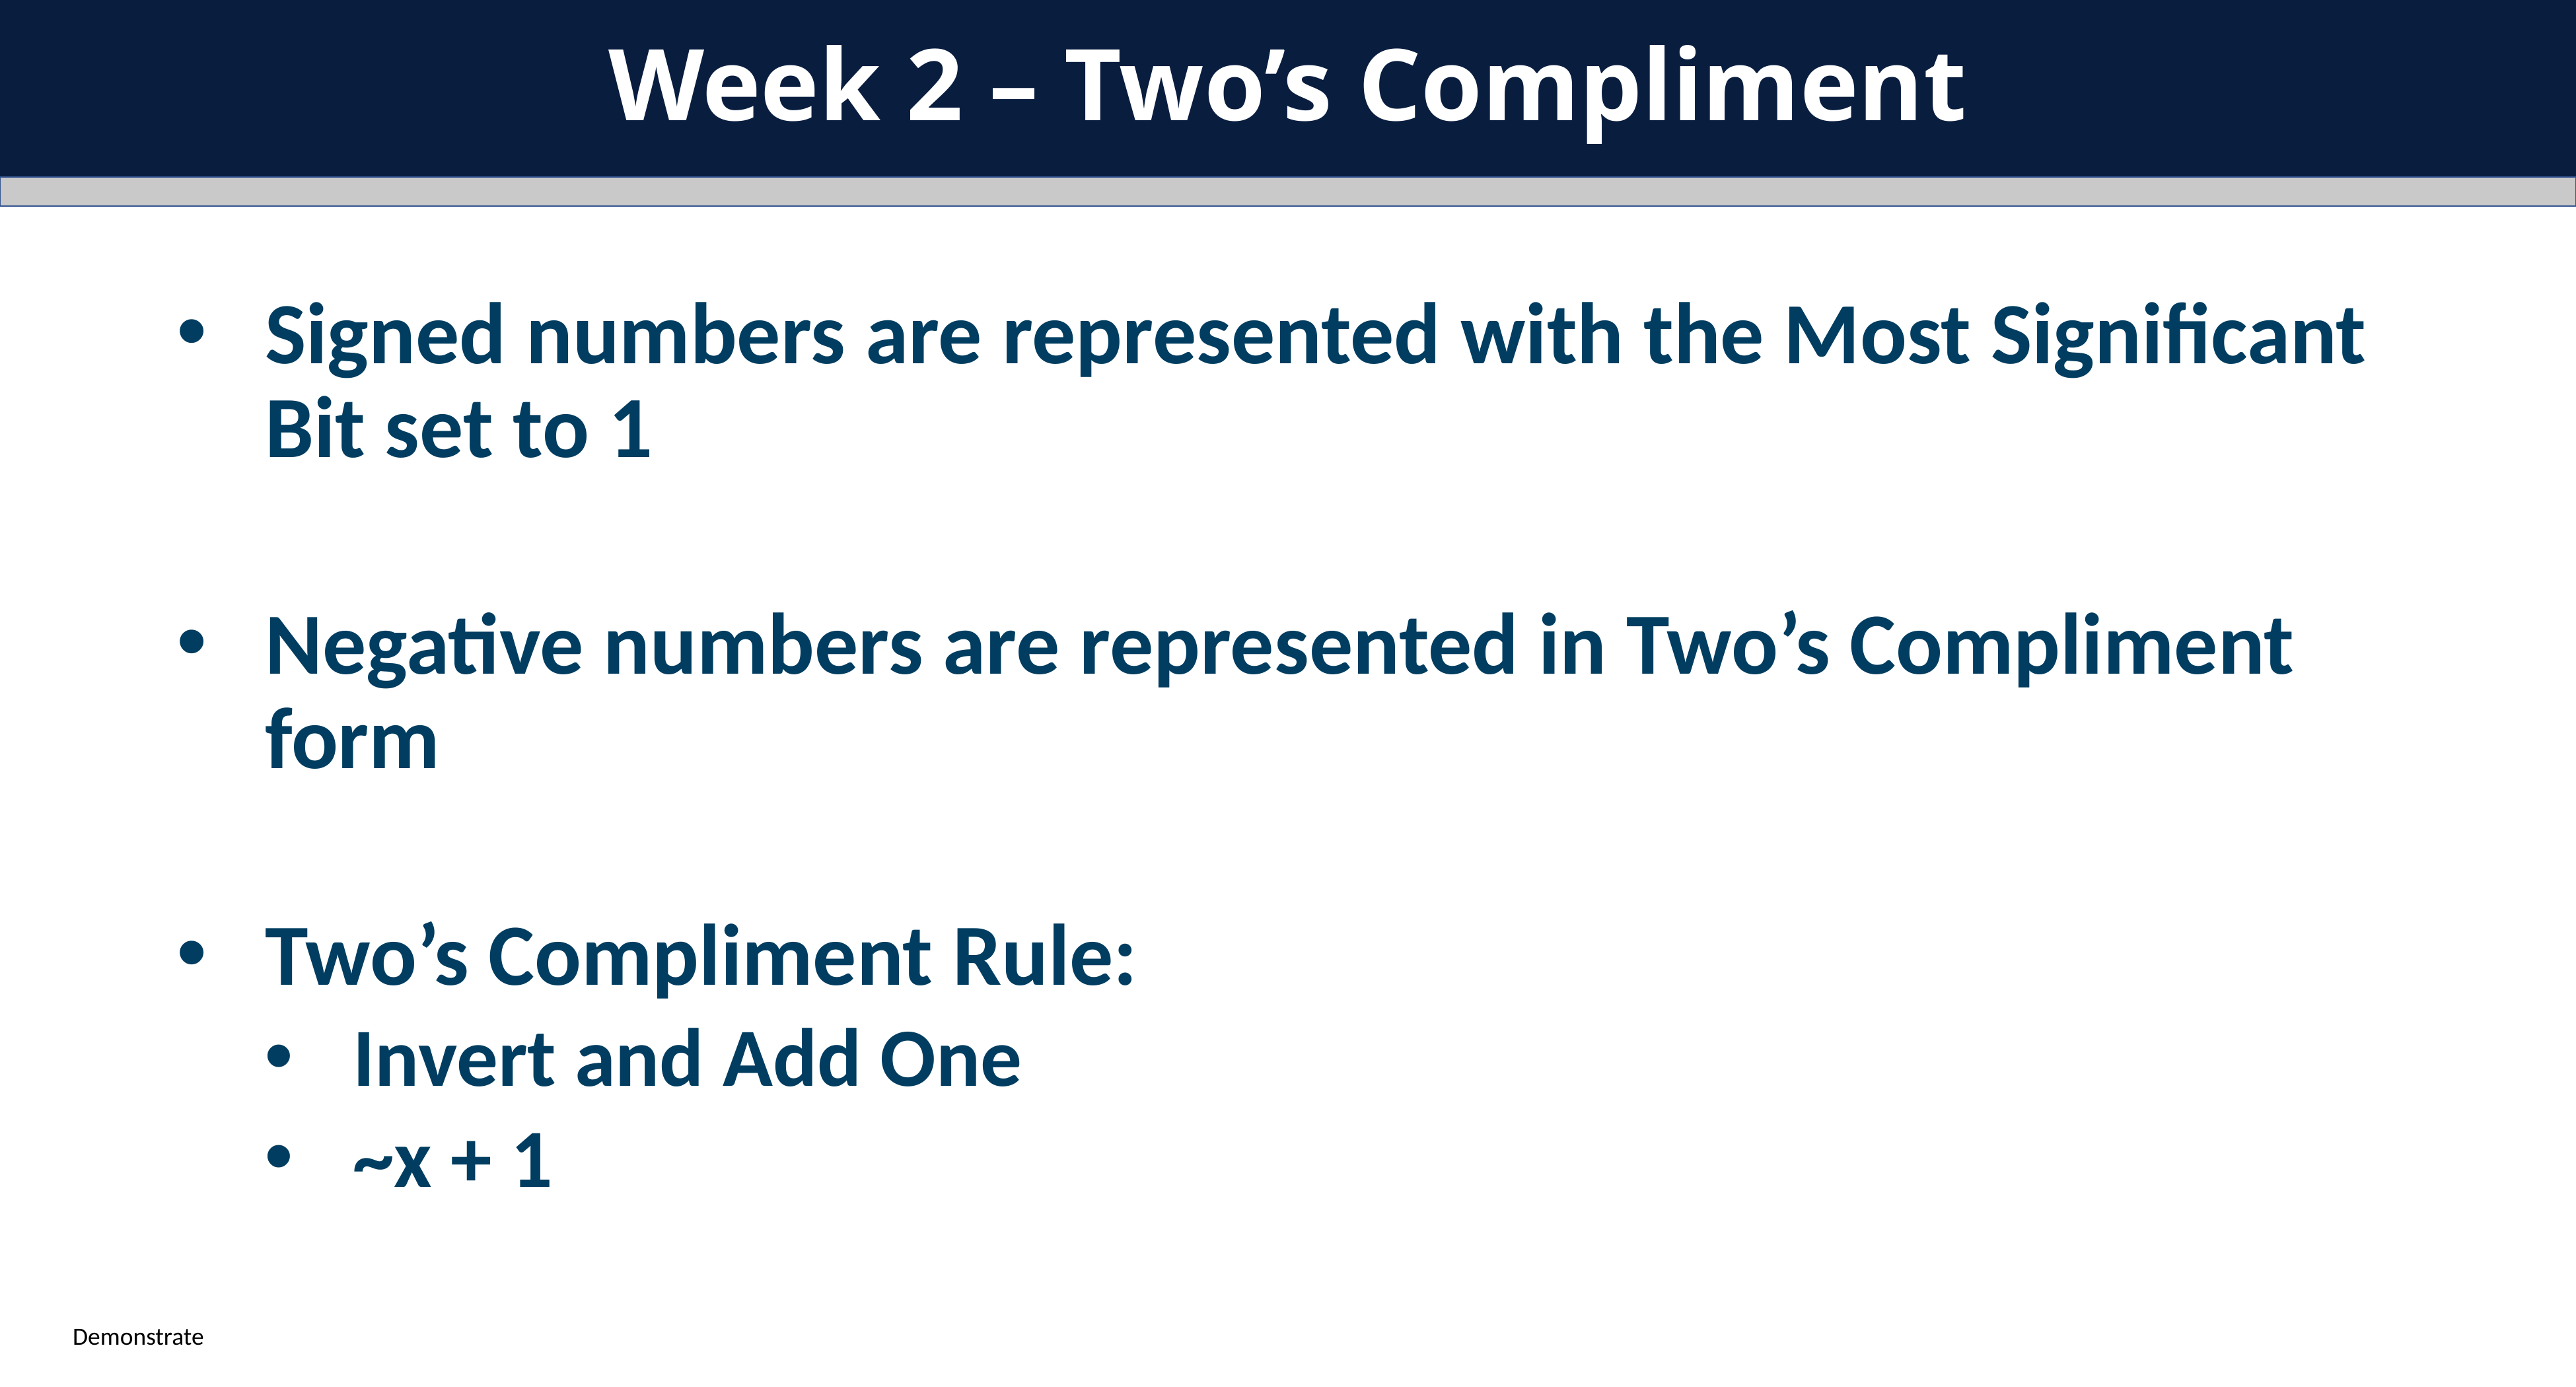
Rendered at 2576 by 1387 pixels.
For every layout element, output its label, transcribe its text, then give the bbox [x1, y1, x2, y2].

text_box Demonstrate [63, 1315, 214, 1355]
text_box Week 2 – Two’s Compliment [0, 0, 2576, 176]
list Signed numbers are represented with the Most Significant Bit set to 1 Negative numbers are represented in Two’s Compliment form Two’s Compliment Rule: Invert and Add One ~x + 1 [79, 283, 2451, 1210]
text_box [0, 176, 2576, 207]
